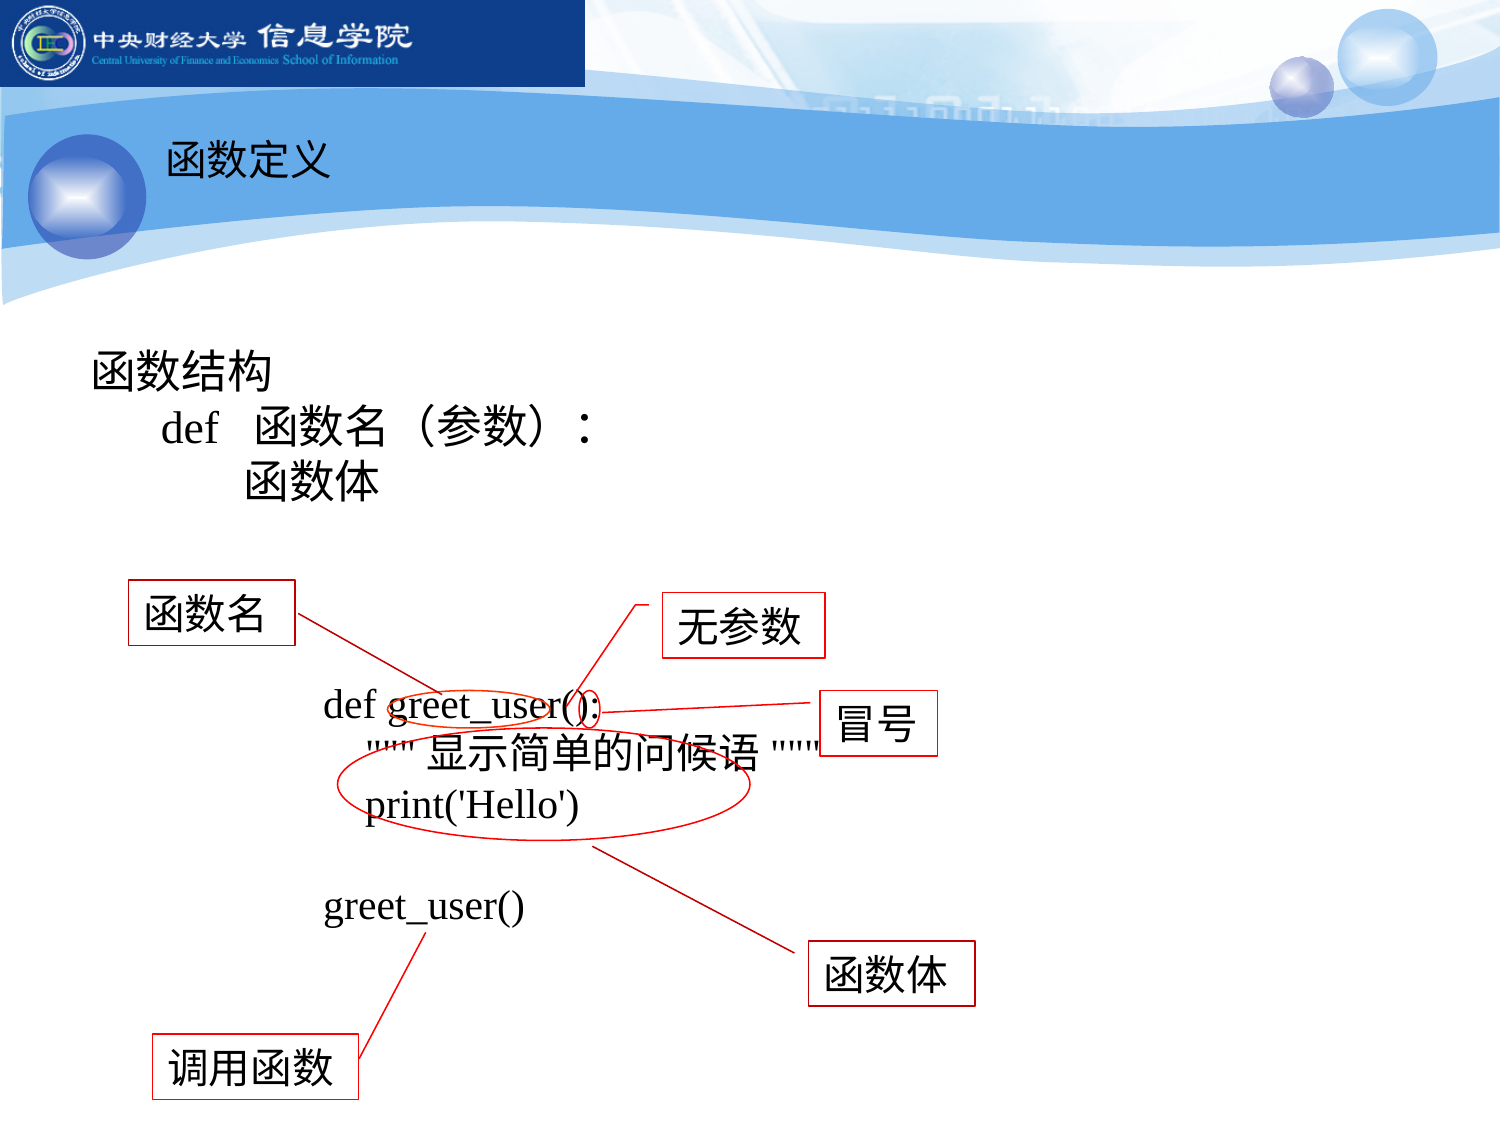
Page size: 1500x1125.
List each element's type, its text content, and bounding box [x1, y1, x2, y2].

text_box def greet_user(): """显示简单的问候语""" print('Hello') greet_user() [308, 669, 1250, 935]
text_box 函数体 [808, 940, 976, 1007]
text_box 调用函数 [152, 932, 426, 1100]
picture [0, 0, 1500, 197]
list 函数结构 def 函数名（参数）： 函数体 [75, 280, 1425, 1088]
text_box [337, 727, 751, 841]
text_box [579, 690, 600, 728]
text_box [387, 690, 550, 728]
title 函数定义 [150, 112, 1363, 205]
text_box 函数名 [128, 579, 296, 646]
text_box 无参数 [662, 592, 825, 658]
text_box 冒号 [820, 690, 938, 756]
